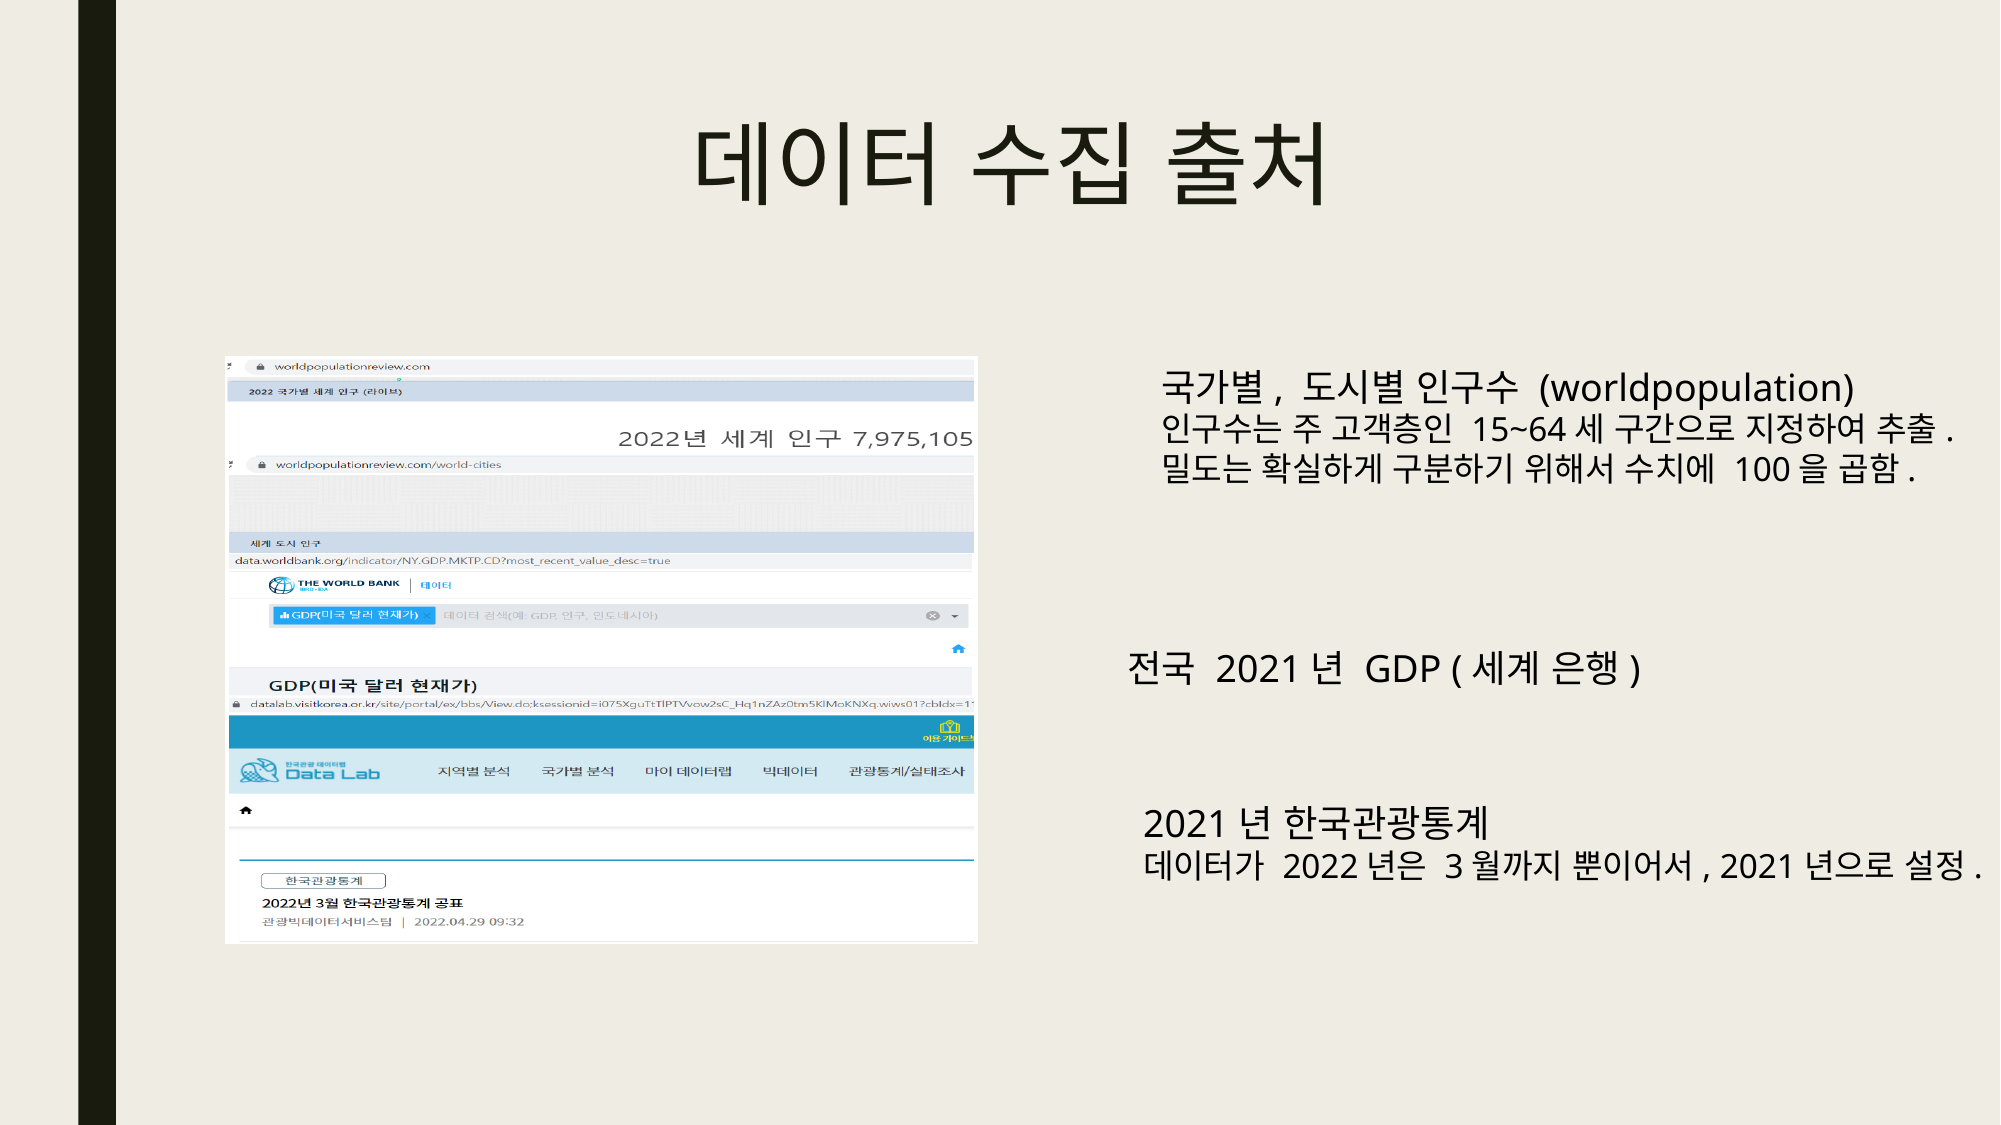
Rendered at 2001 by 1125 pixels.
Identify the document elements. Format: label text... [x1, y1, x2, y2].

text_box 전국 2021년 GDP (세계 은행) [1112, 637, 1656, 698]
text_box 국가별, 도시별 인구수 (worldpopulation) 인구수는 주 고객층인 15~64세 구간으로 지정하여 추출. 밀도는 확실하게 구분하기 위해서 수치에 100을 곱함. [1146, 356, 1970, 541]
title 데이터 수집 출처 [225, 112, 1800, 357]
text_box 2021년 한국관광통계 데이터가 2022년은 3월까지 뿐이어서, 2021년으로 설정. [1128, 792, 2000, 893]
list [224, 356, 978, 944]
